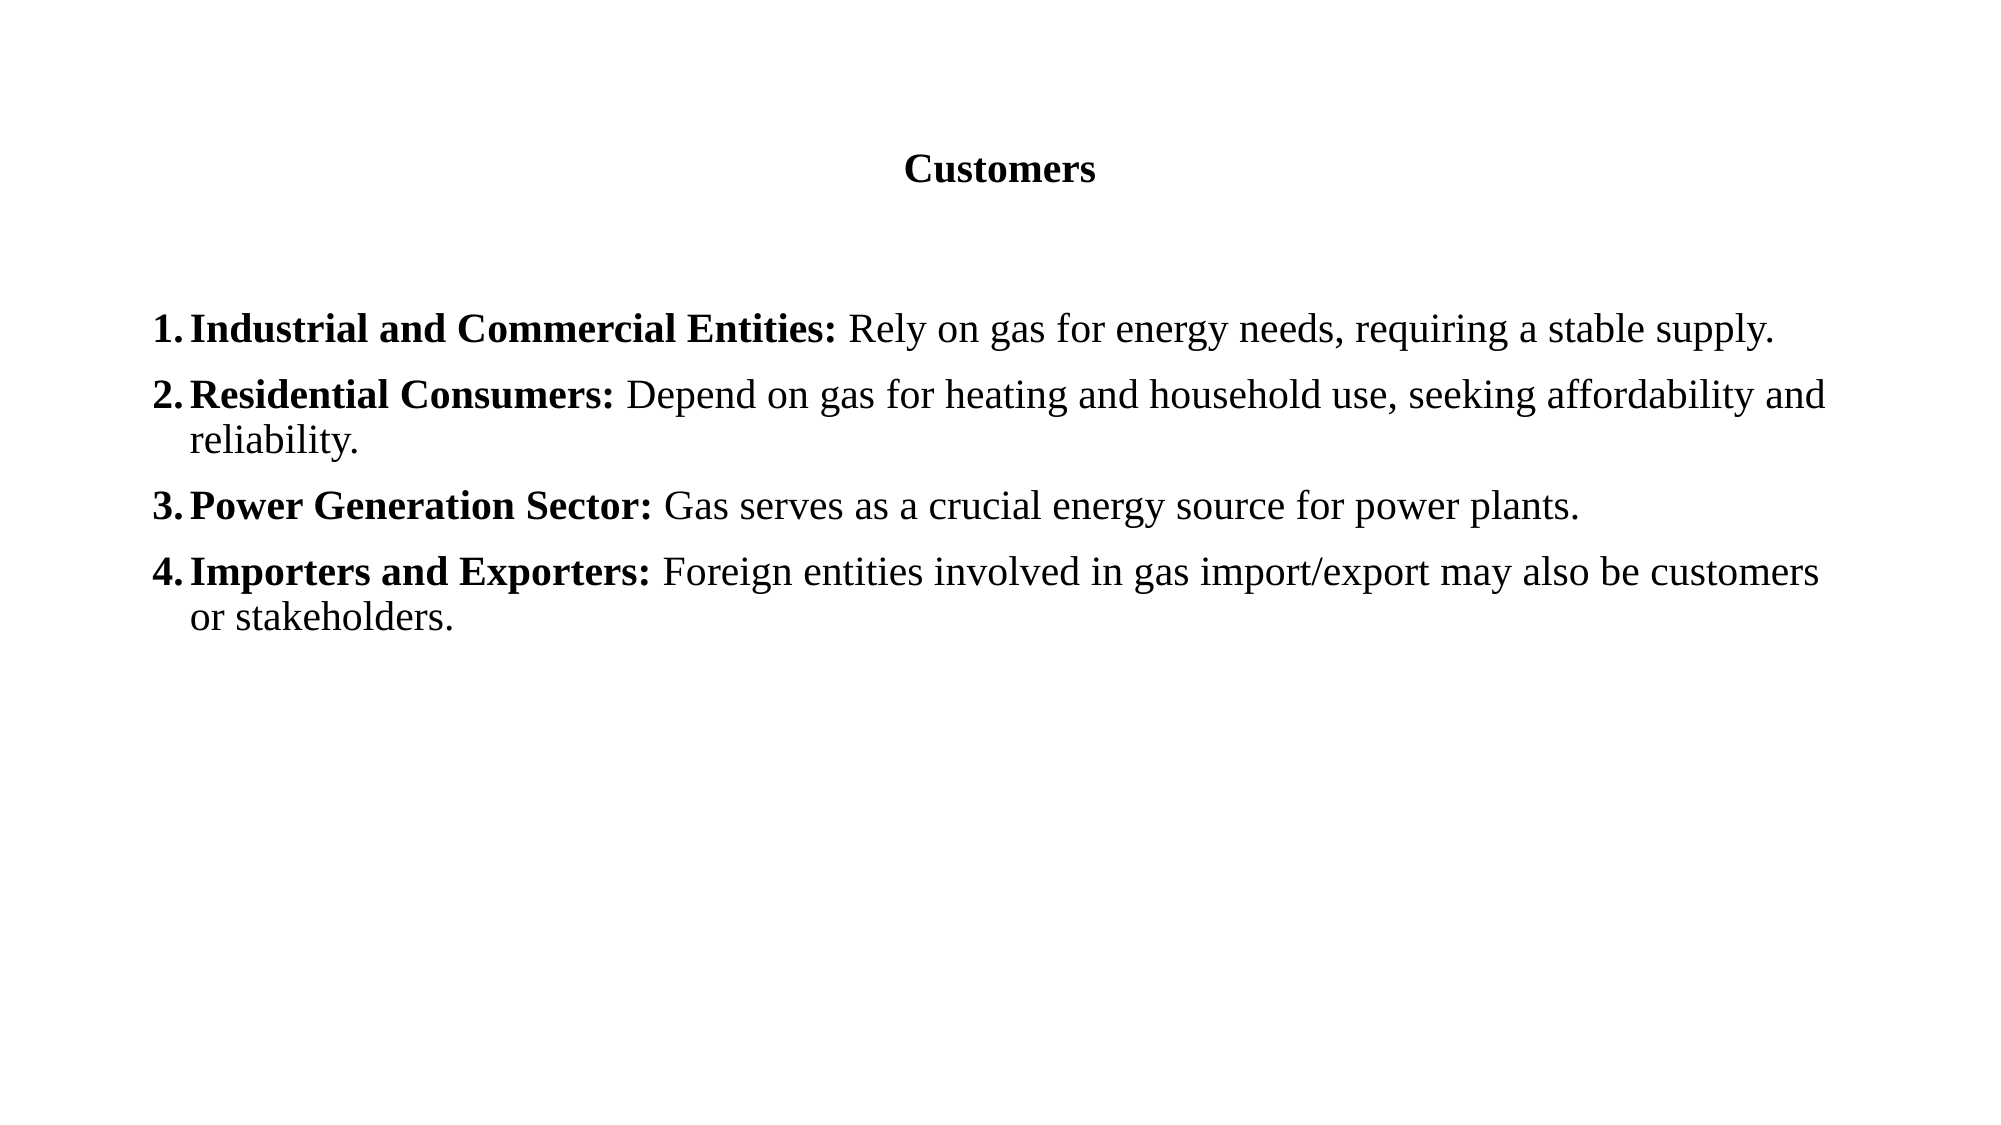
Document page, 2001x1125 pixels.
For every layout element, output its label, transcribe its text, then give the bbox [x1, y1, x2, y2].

title Customers [137, 59, 1863, 278]
list Industrial and Commercial Entities: Rely on gas for energy needs, requiring a stable supply. Residential Consumers: Depend on gas for heating and household use, seeking affordability and reliability. Power Generation Sector: Gas serves as a crucial energy source for power plants. Importers and Exporters: Foreign entities involved in gas import/export may also be customers or stakeholders. [137, 299, 1863, 1014]
